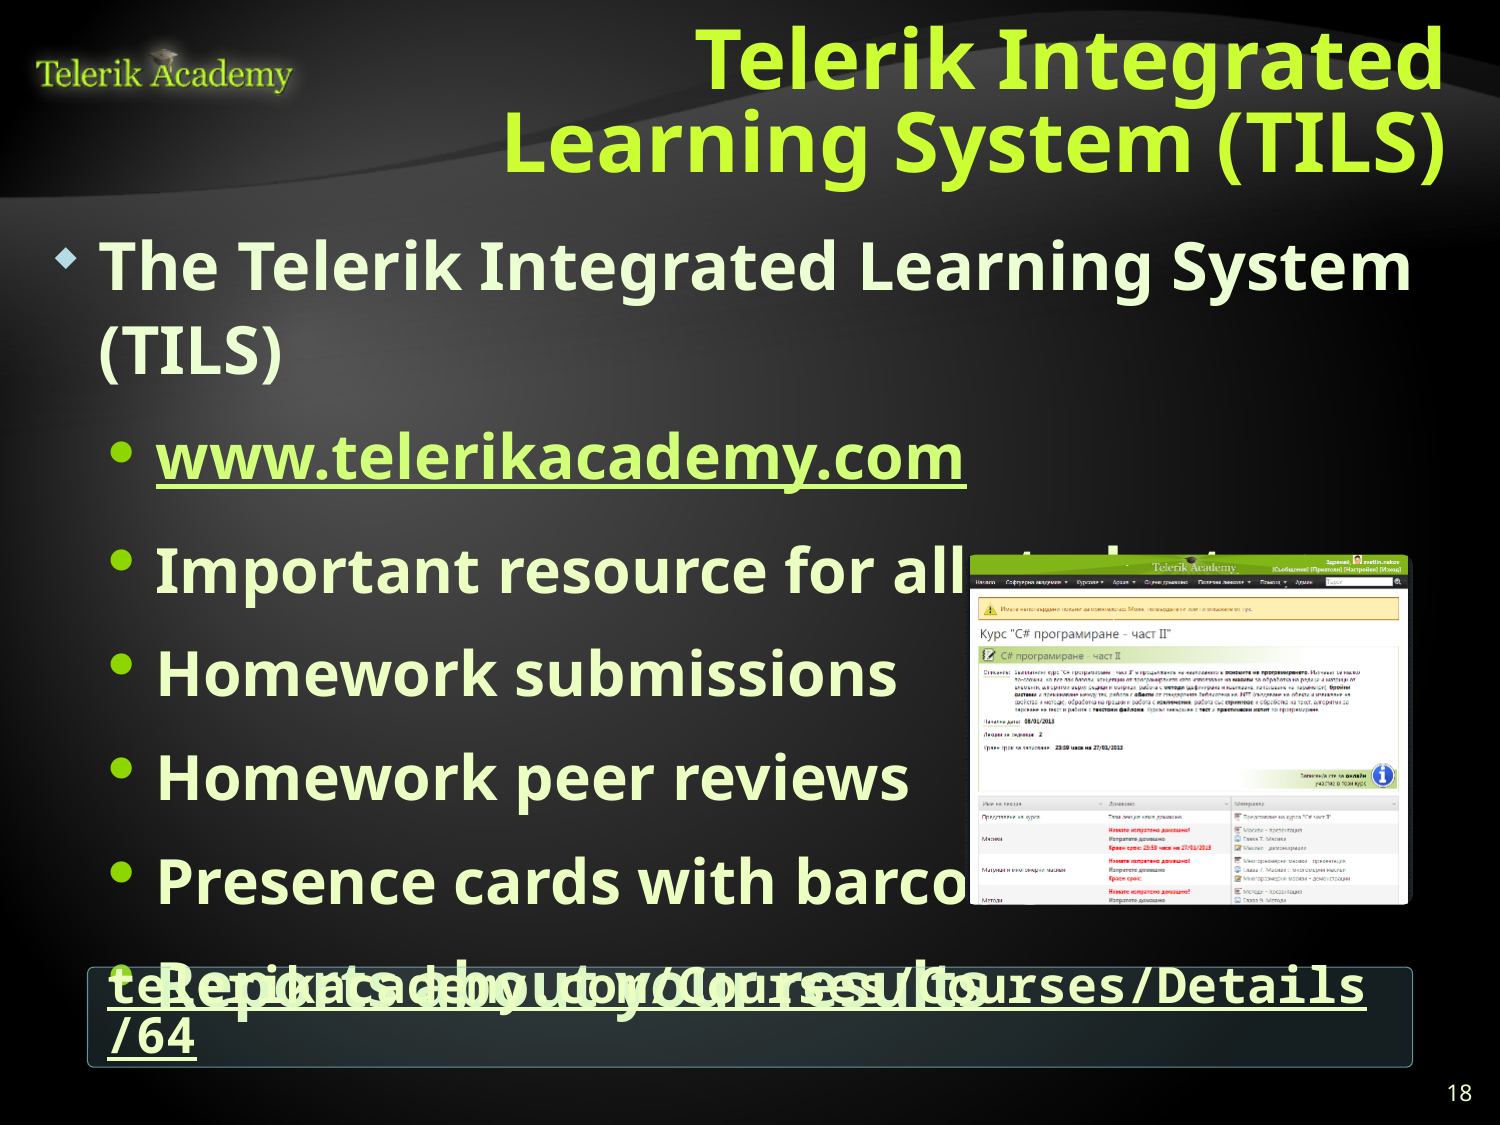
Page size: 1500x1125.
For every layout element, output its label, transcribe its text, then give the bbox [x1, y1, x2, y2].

text_box telerikacademy.com/Courses/Courses/Details/64 [87, 967, 1413, 1068]
picture [0, 0, 1500, 1125]
list The Telerik Integrated Learning System (TILS) www.telerikacademy.com Important resource for all students Homework submissions Homework peer reviews Presence cards with barcode Reports about your results [37, 212, 1463, 1100]
title Telerik Integrated Learning System (TILS) [300, 37, 1463, 175]
slide_number 18 [1412, 1074, 1488, 1113]
